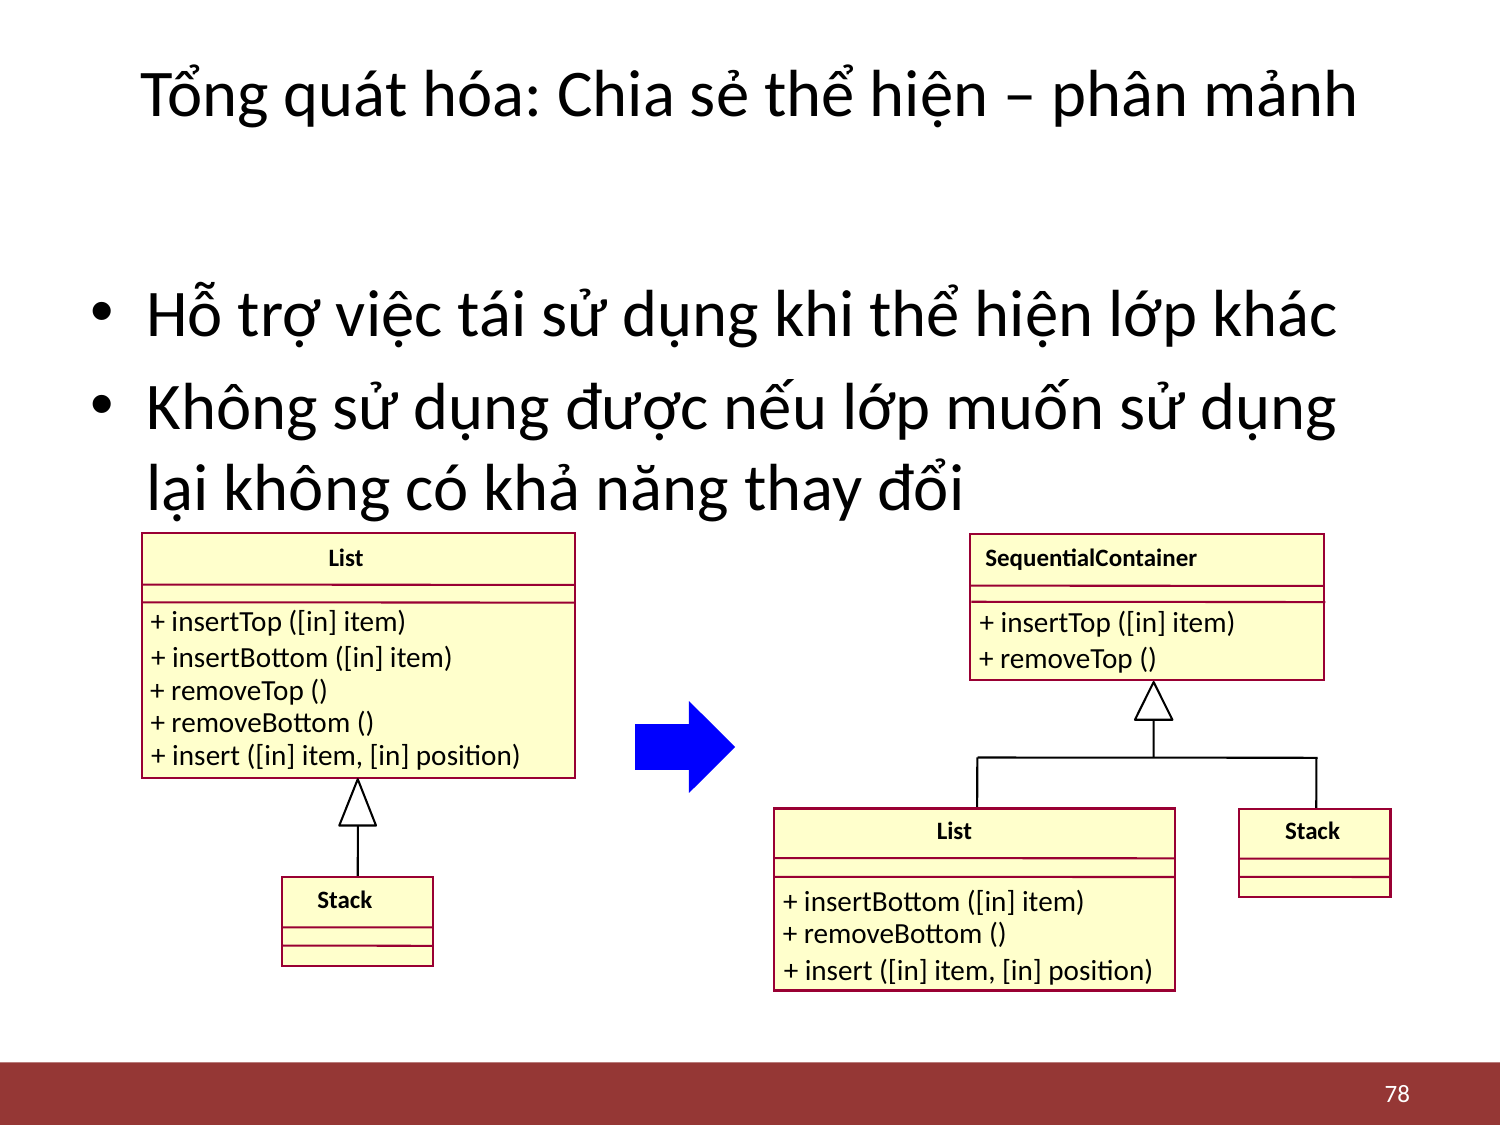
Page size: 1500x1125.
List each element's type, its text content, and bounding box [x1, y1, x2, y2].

title Tổng quát hóa: Chia sẻ thể hiện – phân mảnh [75, 37, 1425, 143]
text_box [635, 701, 736, 793]
text_box [281, 877, 434, 945]
slide_number 78 [1074, 1072, 1425, 1113]
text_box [773, 533, 1391, 991]
text_box + removeBottom () [150, 703, 375, 739]
text_box + insertBottom ([in] item) [150, 638, 454, 674]
text_box [339, 779, 377, 826]
text_box + insert ([in] item, [in] position) [151, 736, 522, 772]
text_box [141, 603, 575, 779]
text_box [281, 946, 434, 966]
text_box + insertTop ([in] item) [150, 603, 407, 637]
text_box Stack [317, 883, 373, 914]
text_box [141, 585, 575, 602]
list Hỗ trợ việc tái sử dụng khi thể hiện lớp khác Không sử dụng được nếu lớp muốn sử dụng lại không có khả năng thay đổi [75, 262, 1425, 1005]
text_box + removeTop () [150, 671, 329, 703]
text_box [141, 533, 575, 584]
text_box List [328, 541, 365, 572]
